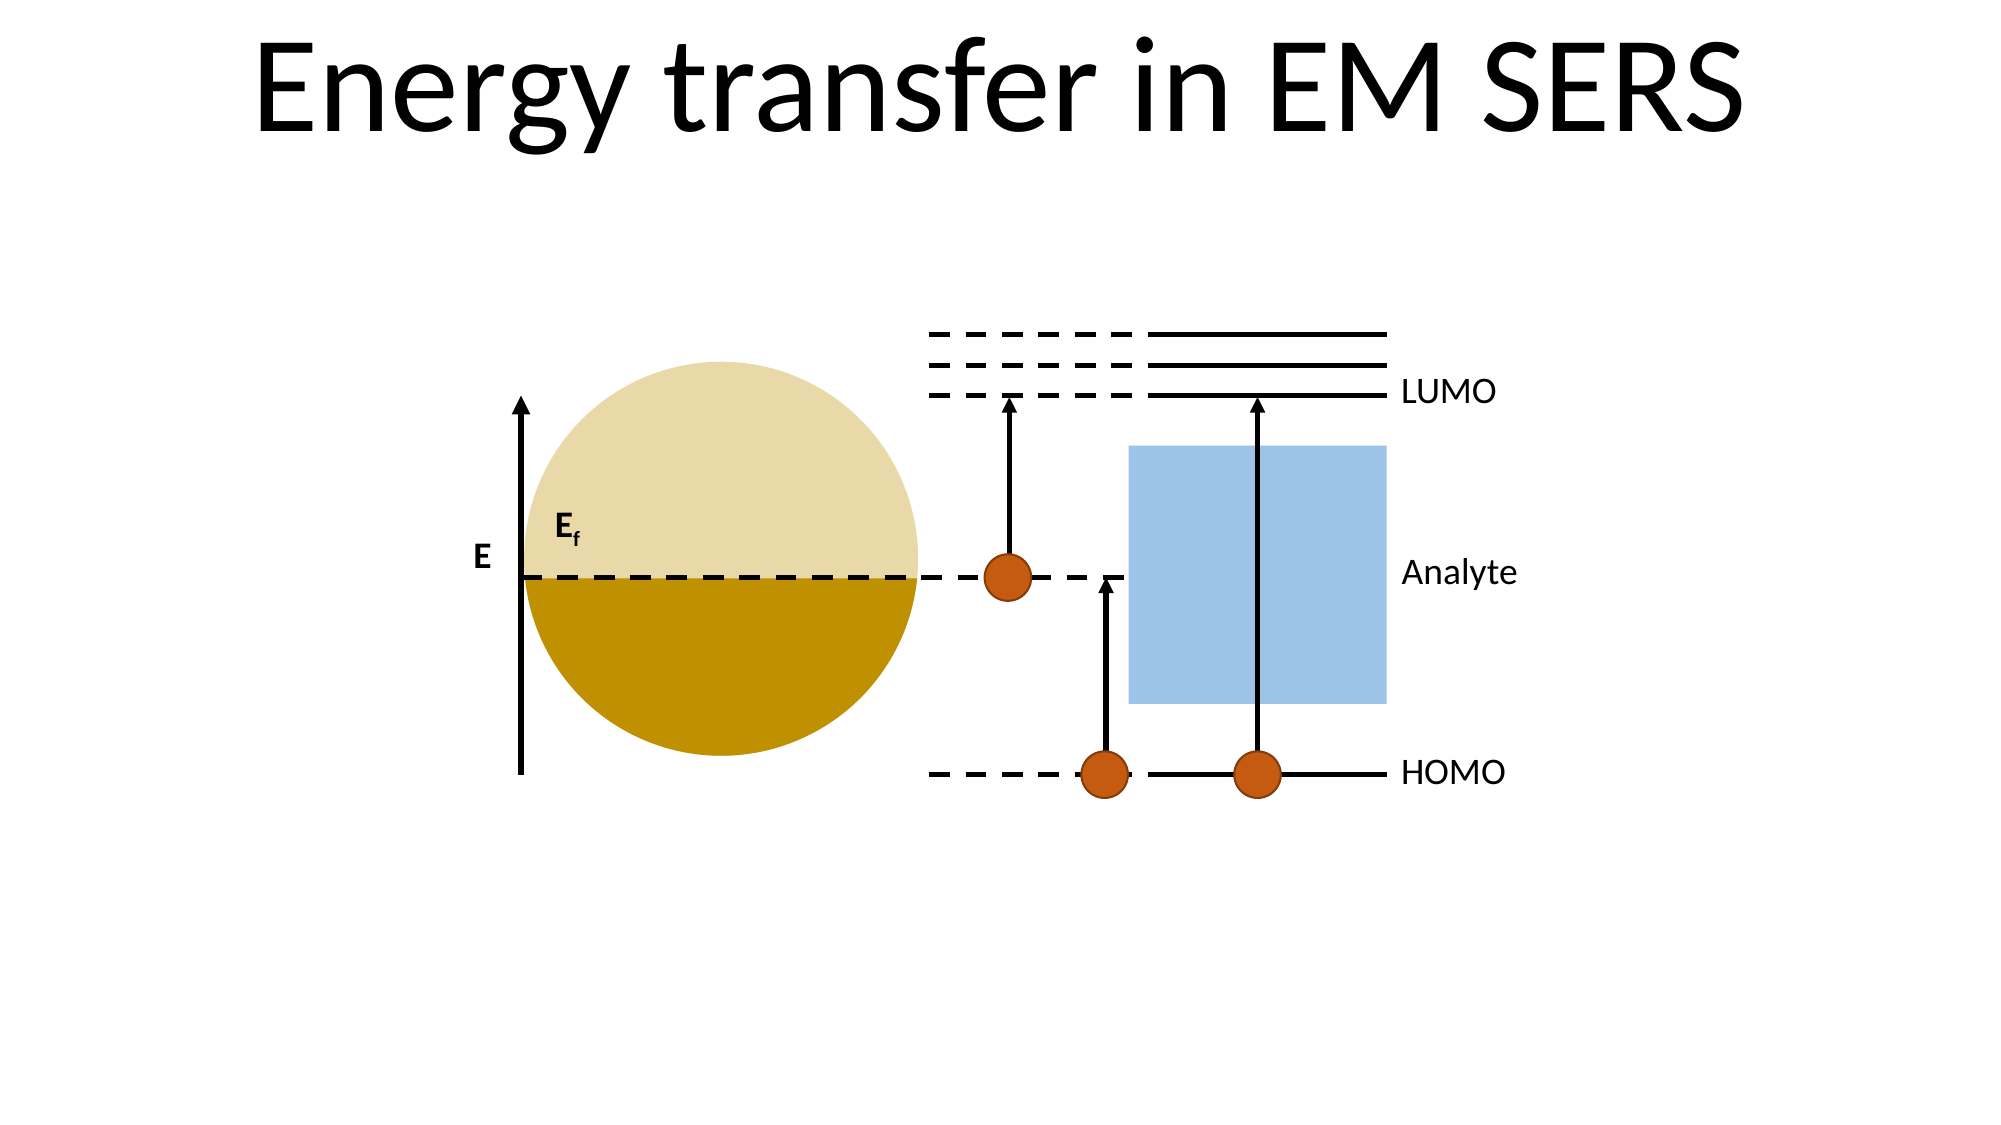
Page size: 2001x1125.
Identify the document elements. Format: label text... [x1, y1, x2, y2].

text_box Energy transfer in EM SERS [236, 0, 1764, 167]
text_box E [458, 523, 507, 583]
text_box [510, 315, 922, 579]
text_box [520, 334, 1546, 810]
